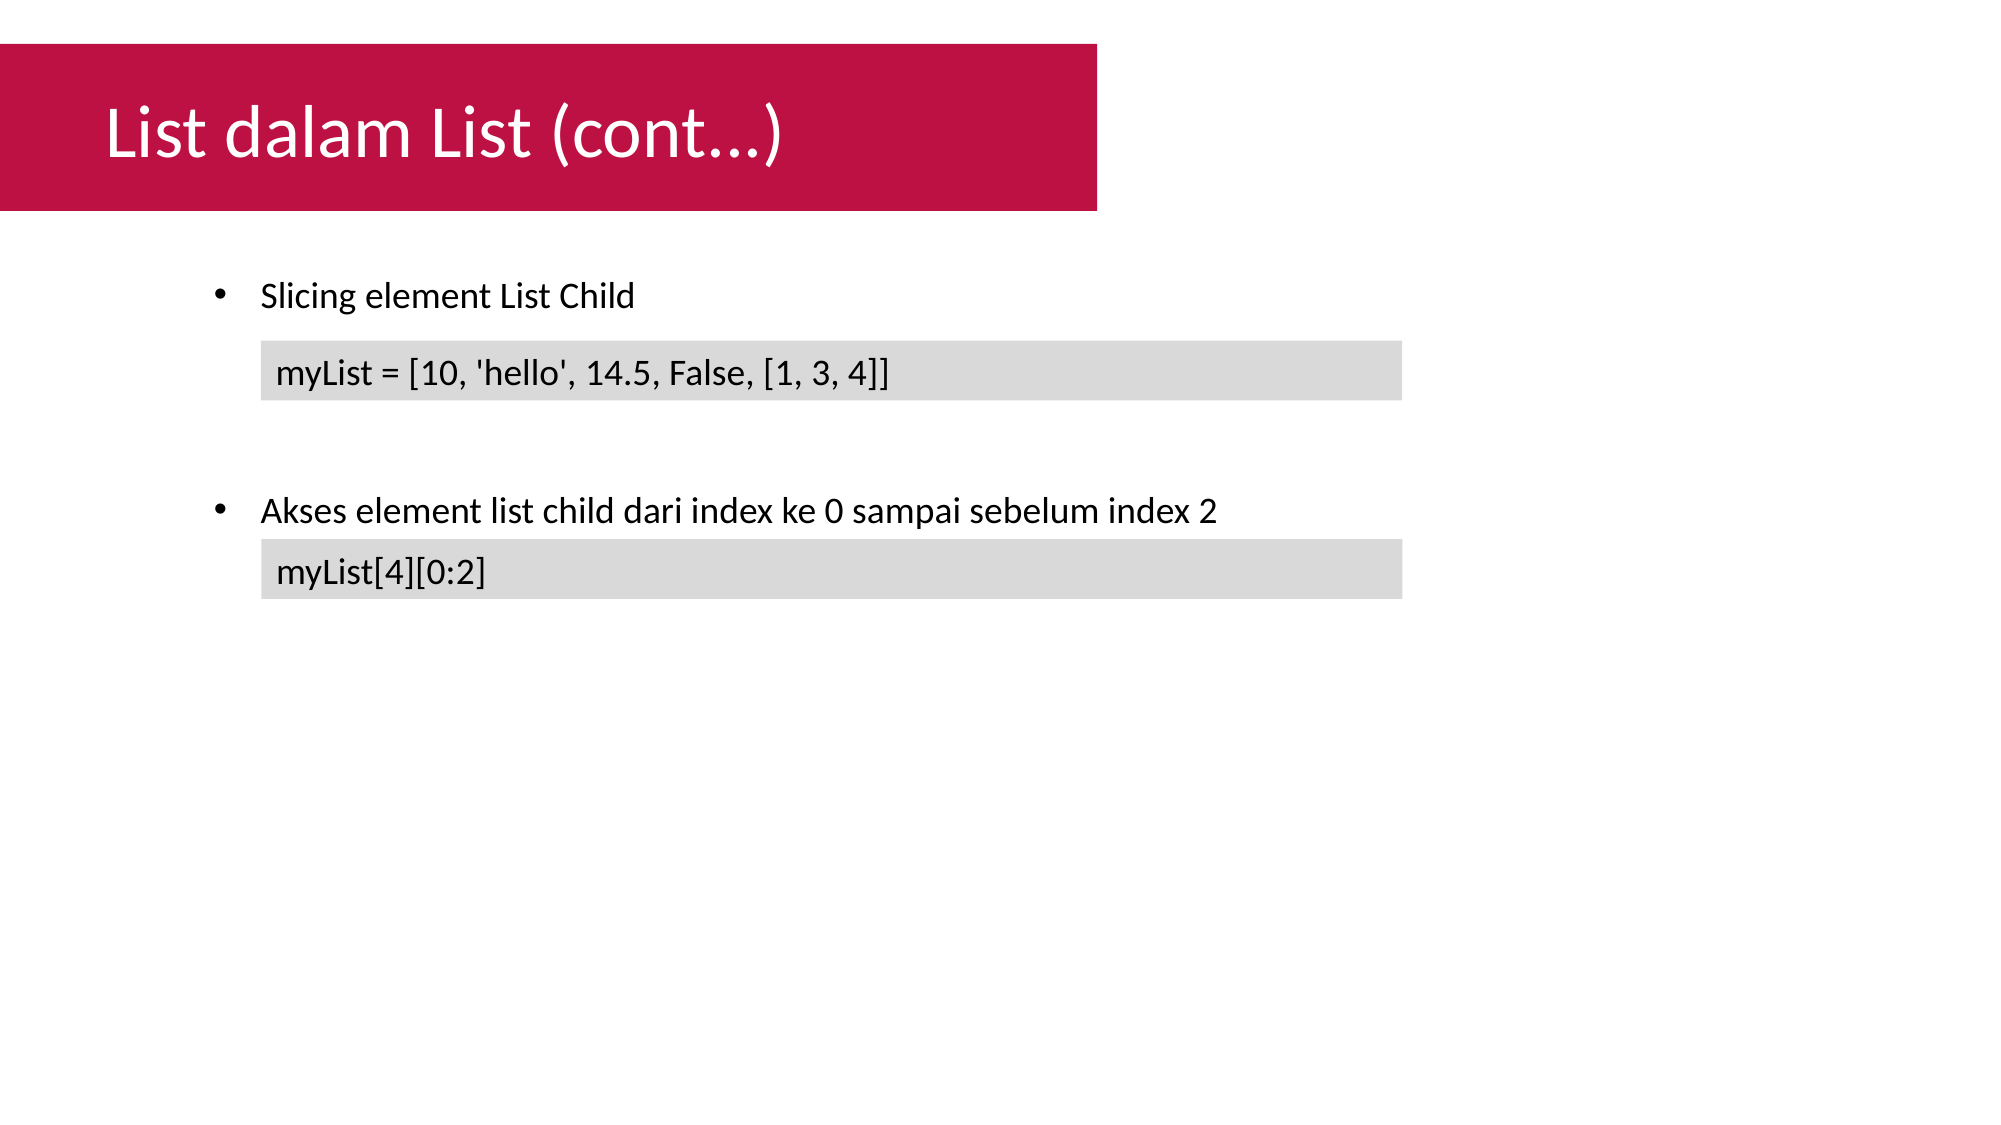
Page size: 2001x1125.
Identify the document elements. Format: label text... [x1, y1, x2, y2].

text_box [0, 43, 1098, 212]
text_box myList = [10, 'hello', 14.5, False, [1, 3, 4]] [260, 340, 1403, 401]
text_box Slicing element List Child [198, 263, 1465, 323]
text_box List dalam List (cont...) [90, 74, 802, 180]
text_box myList[4][0:2] [261, 539, 1403, 599]
text_box Akses element list child dari index ke 0 sampai sebelum index 2 [198, 478, 1735, 539]
